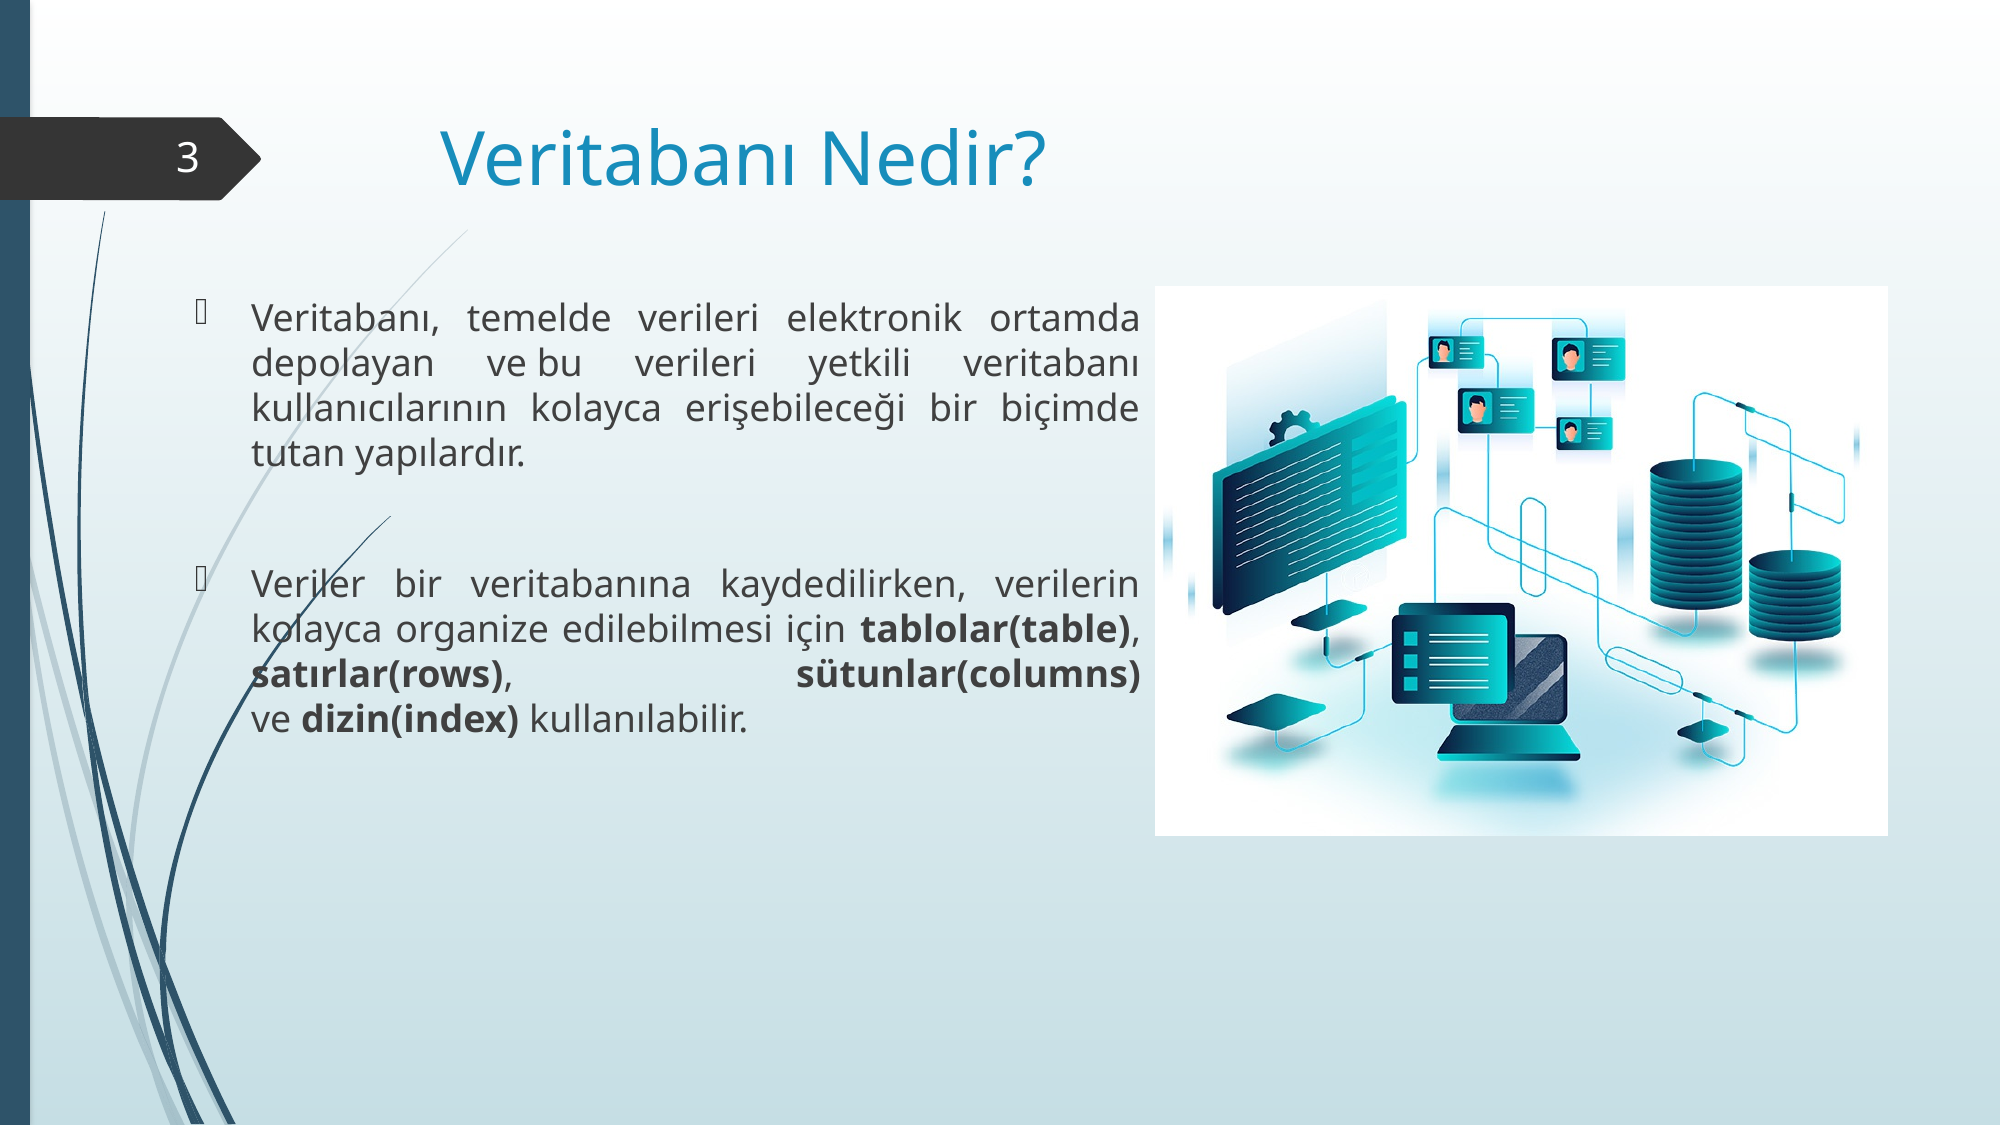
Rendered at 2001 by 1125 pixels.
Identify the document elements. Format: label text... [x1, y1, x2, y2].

picture [1155, 285, 1888, 836]
list Veritabanı, temelde verileri elektronik ortamda depolayan ve bu verileri yetkili veritabanı kullanıcılarının kolayca erişebileceği bir biçimde tutan yapılardır. Veriler bir veritabanına kaydedilirken, verilerin kolayca organize edilebilmesi için tablolar(table), satırlar(rows), sütunlar(columns) ve dizin(index) kullanılabilir. [179, 286, 1156, 1039]
slide_number 3 [87, 129, 216, 190]
title Veritabanı Nedir? [425, 102, 1888, 286]
